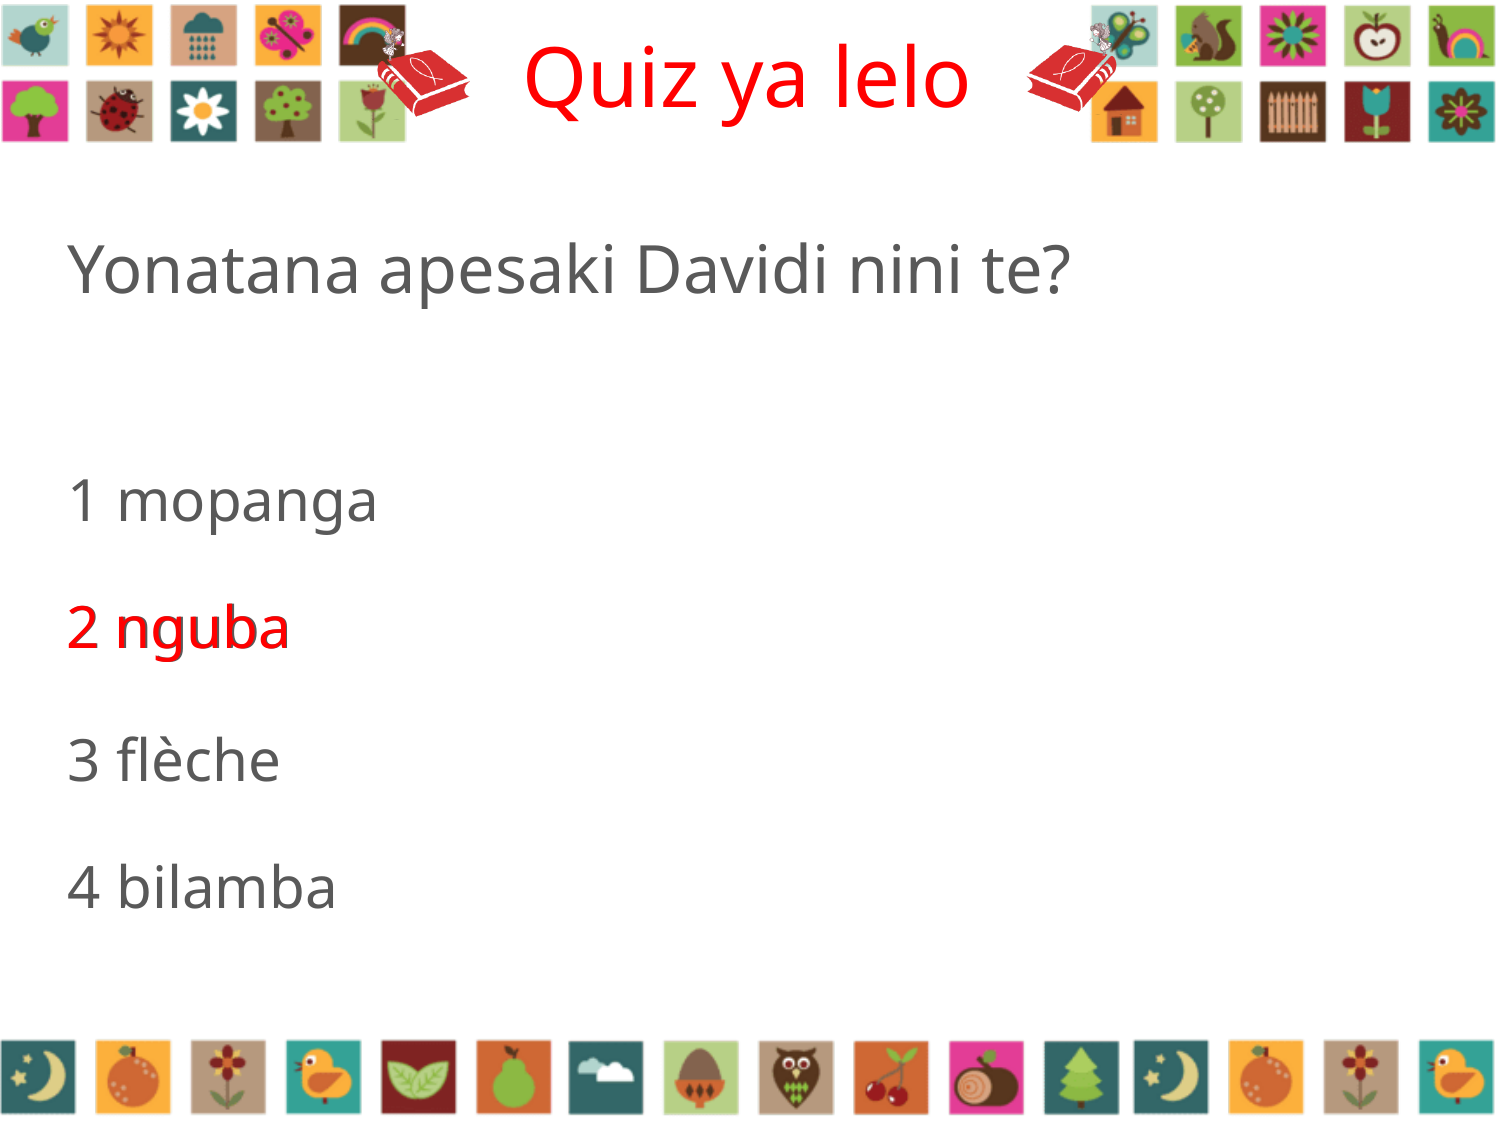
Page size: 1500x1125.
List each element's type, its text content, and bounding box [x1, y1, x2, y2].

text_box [0, 1028, 1500, 1118]
text_box Yonatana apesaki Davidi nini te? [53, 219, 1436, 315]
picture [995, 3, 1500, 150]
picture [0, 3, 502, 150]
text_box 4 bilamba [53, 842, 1483, 928]
text_box 2 nguba [51, 582, 1481, 668]
text_box 3 flèche [53, 716, 1483, 801]
text_box 1 mopanga [53, 456, 1436, 541]
text_box Quiz ya lelo [425, 16, 1078, 131]
